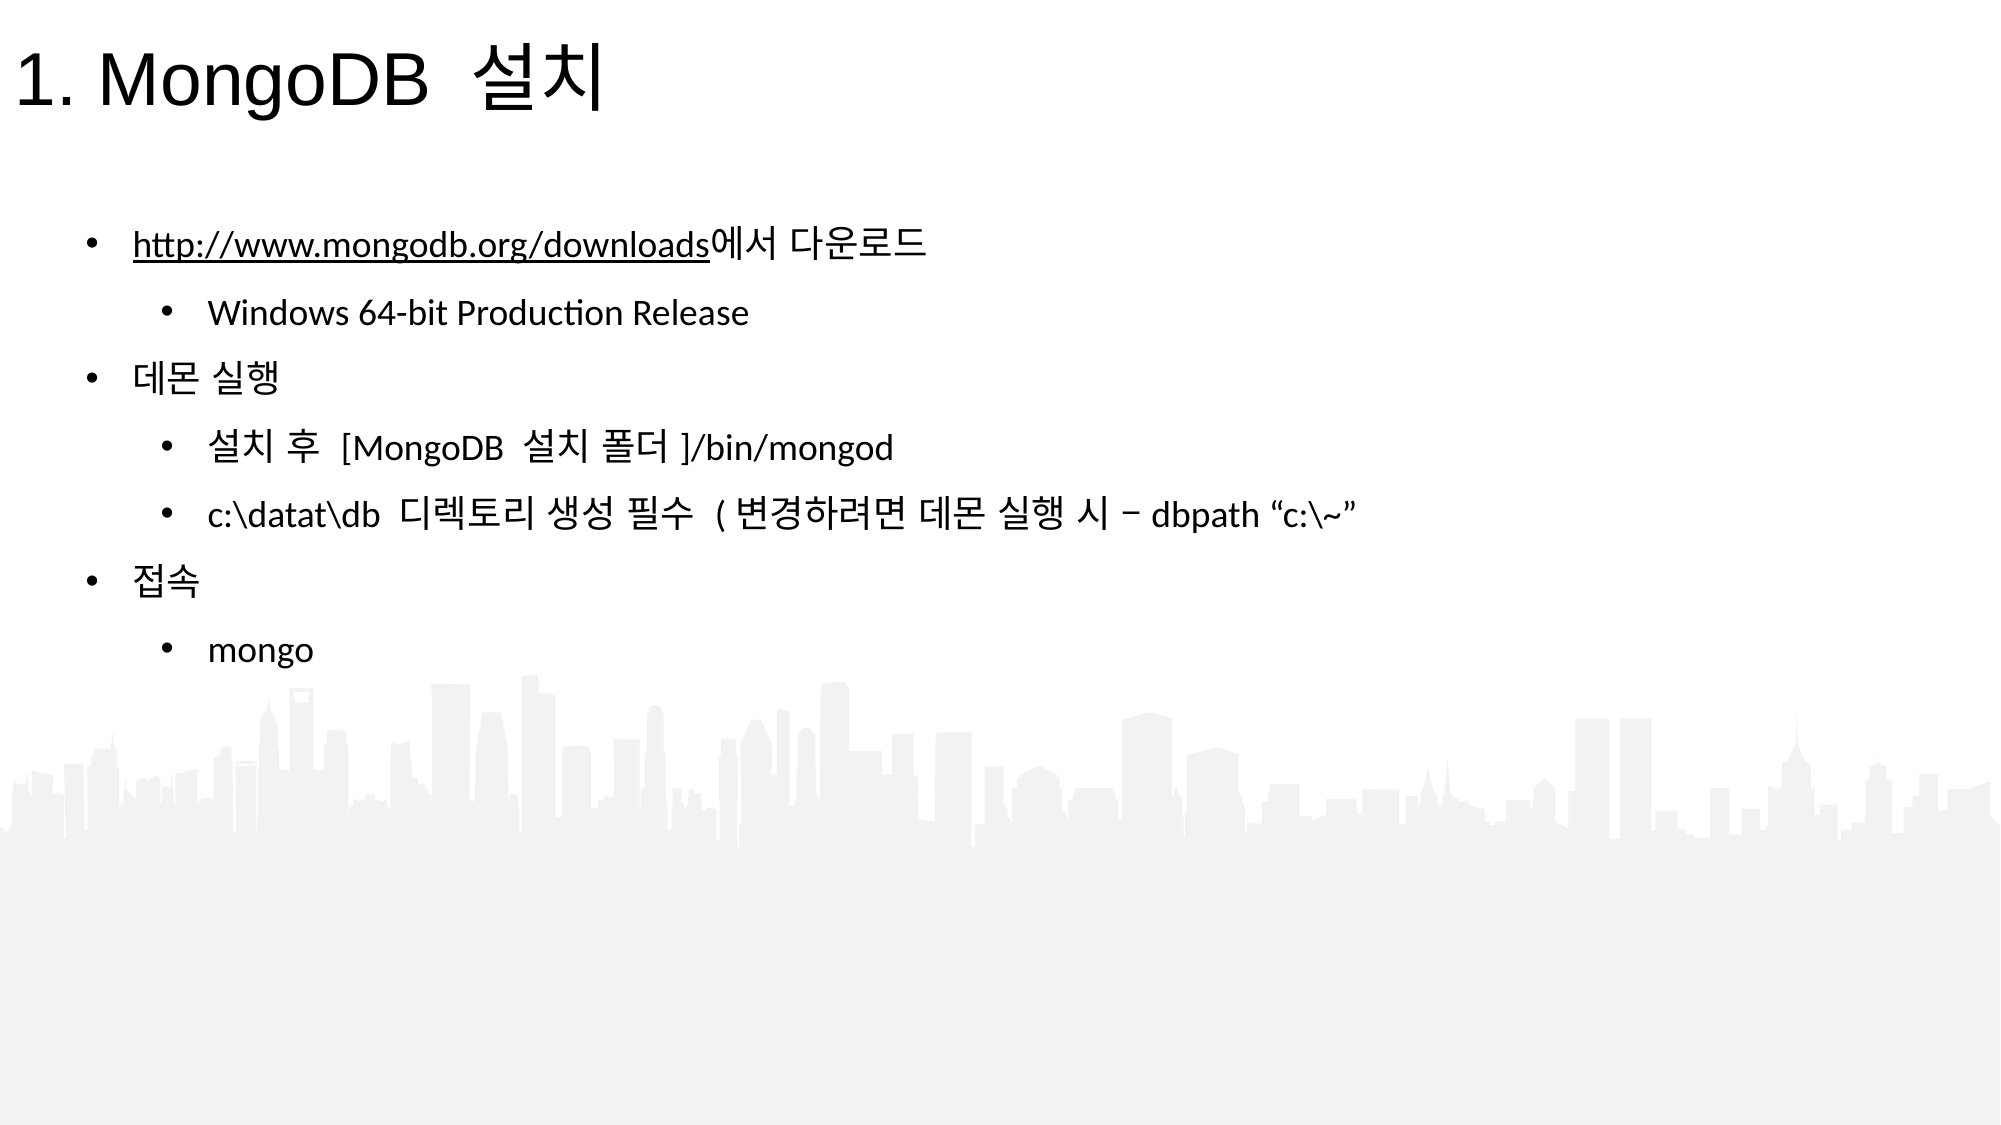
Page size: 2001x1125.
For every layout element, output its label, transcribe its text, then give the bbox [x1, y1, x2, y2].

text_box 1. MongoDB 설치 [0, 33, 1524, 132]
text_box http://www.mongodb.org/downloads에서 다운로드 Windows 64-bit Production Release 데몬 실행 설치 후 [MongoDB 설치 폴더]/bin/mongod c:\datat\db 디렉토리 생성 필수 (변경하려면 데몬 실행 시 –dbpath “c:\~” 접속 mongo [70, 190, 1373, 746]
